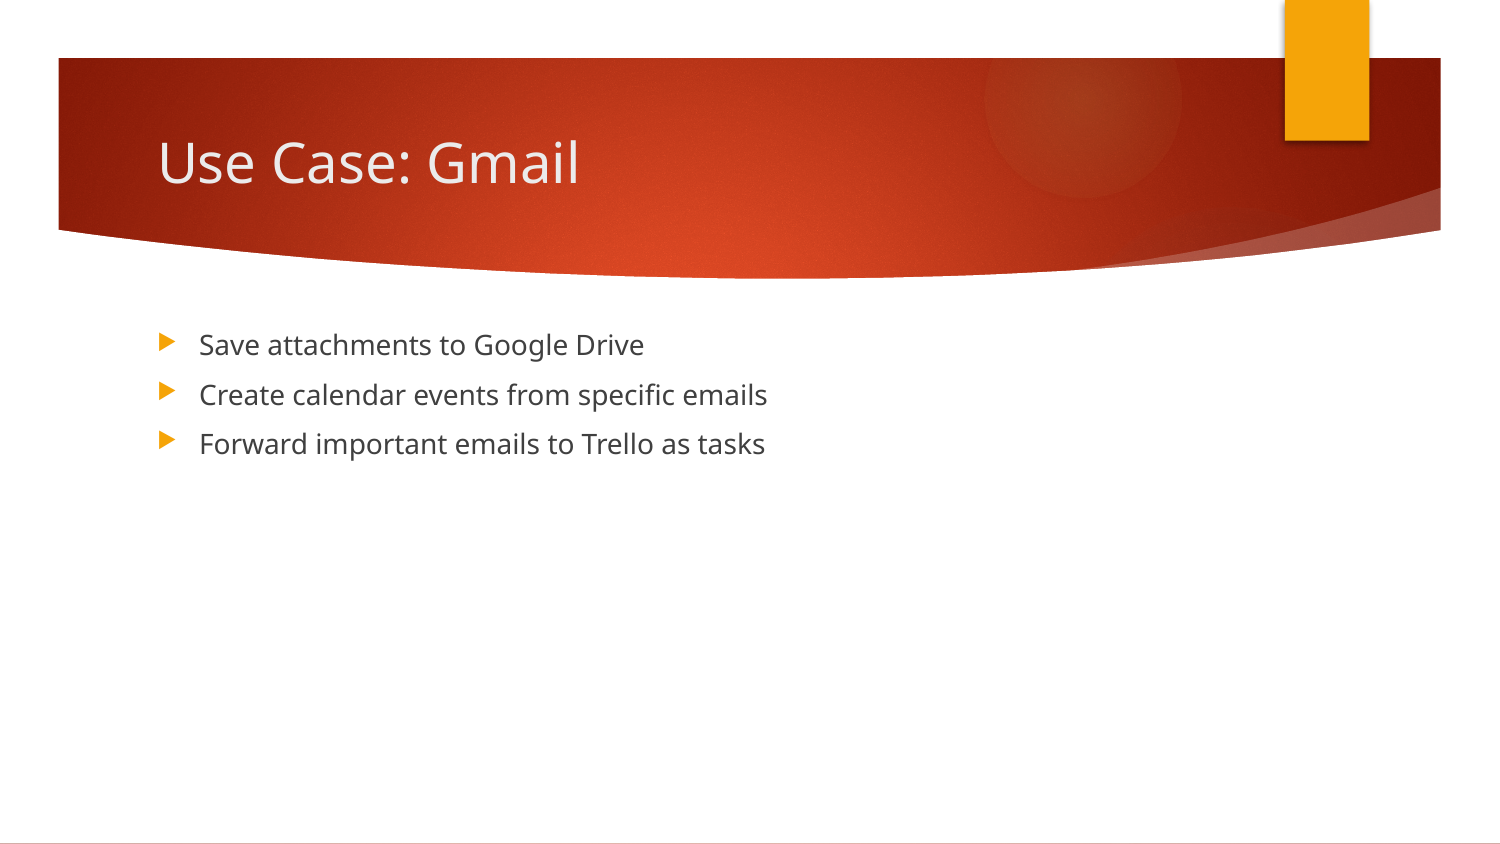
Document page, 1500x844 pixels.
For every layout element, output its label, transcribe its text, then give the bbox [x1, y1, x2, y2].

list Save attachments to Google Drive Create calendar events from specific emails Forward important emails to Trello as tasks [142, 320, 1220, 741]
title Use Case: Gmail [142, 116, 1220, 207]
